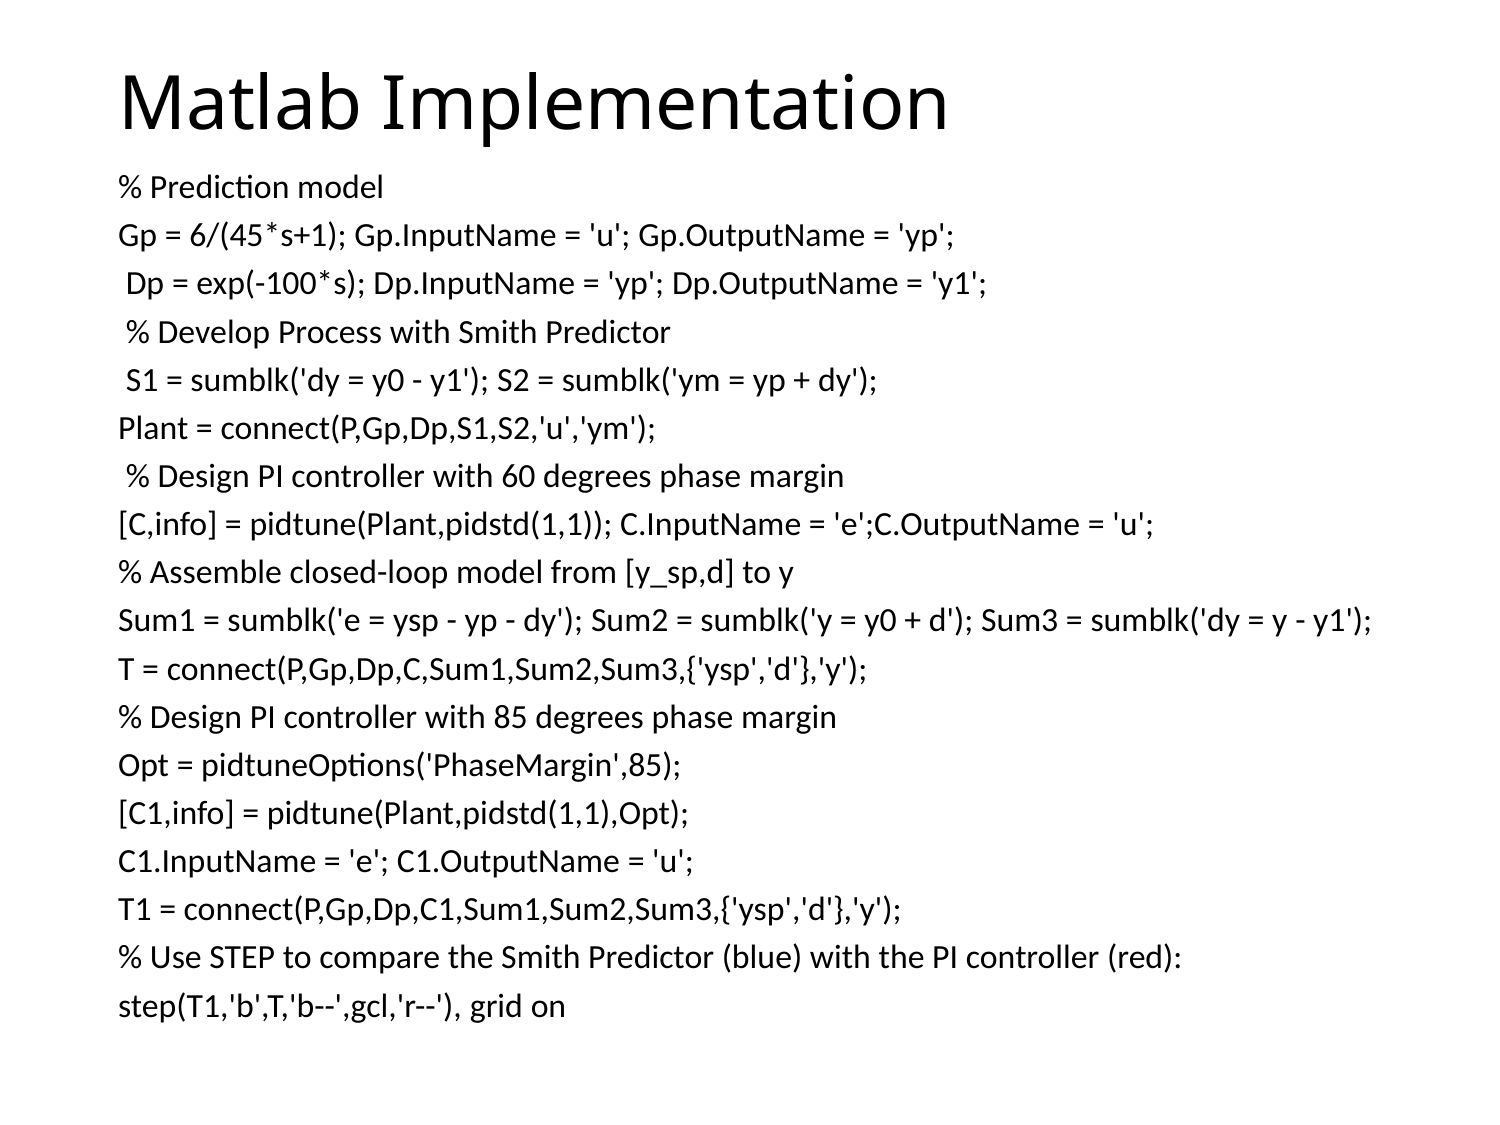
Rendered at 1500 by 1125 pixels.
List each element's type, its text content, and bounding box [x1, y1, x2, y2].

title Matlab Implementation [103, 59, 1397, 150]
list % Prediction model Gp = 6/(45*s+1); Gp.InputName = 'u'; Gp.OutputName = 'yp'; Dp = exp(-100*s); Dp.InputName = 'yp'; Dp.OutputName = 'y1'; % Develop Process with Smith Predictor S1 = sumblk('dy = y0 - y1'); S2 = sumblk('ym = yp + dy'); Plant = connect(P,Gp,Dp,S1,S2,'u','ym'); % Design PI controller with 60 degrees phase margin [C,info] = pidtune(Plant,pidstd(1,1)); C.InputName = 'e';C.OutputName = 'u'; % Assemble closed-loop model from [y_sp,d] to y Sum1 = sumblk('e = ysp - yp - dy'); Sum2 = sumblk('y = y0 + d'); Sum3 = sumblk('dy = y - y1'); T = connect(P,Gp,Dp,C,Sum1,Sum2,Sum3,{'ysp','d'},'y'); % Design PI controller with 85 degrees phase margin Opt = pidtuneOptions('PhaseMargin',85); [C1,info] = pidtune(Plant,pidstd(1,1),Opt); C1.InputName = 'e'; C1.OutputName = 'u'; T1 = connect(P,Gp,Dp,C1,Sum1,Sum2,Sum3,{'ysp','d'},'y'); % Use STEP to compare the Smith Predictor (blue) with the PI controller (red): step(T1,'b',T,'b--',gcl,'r--'), grid on [103, 162, 1397, 1055]
